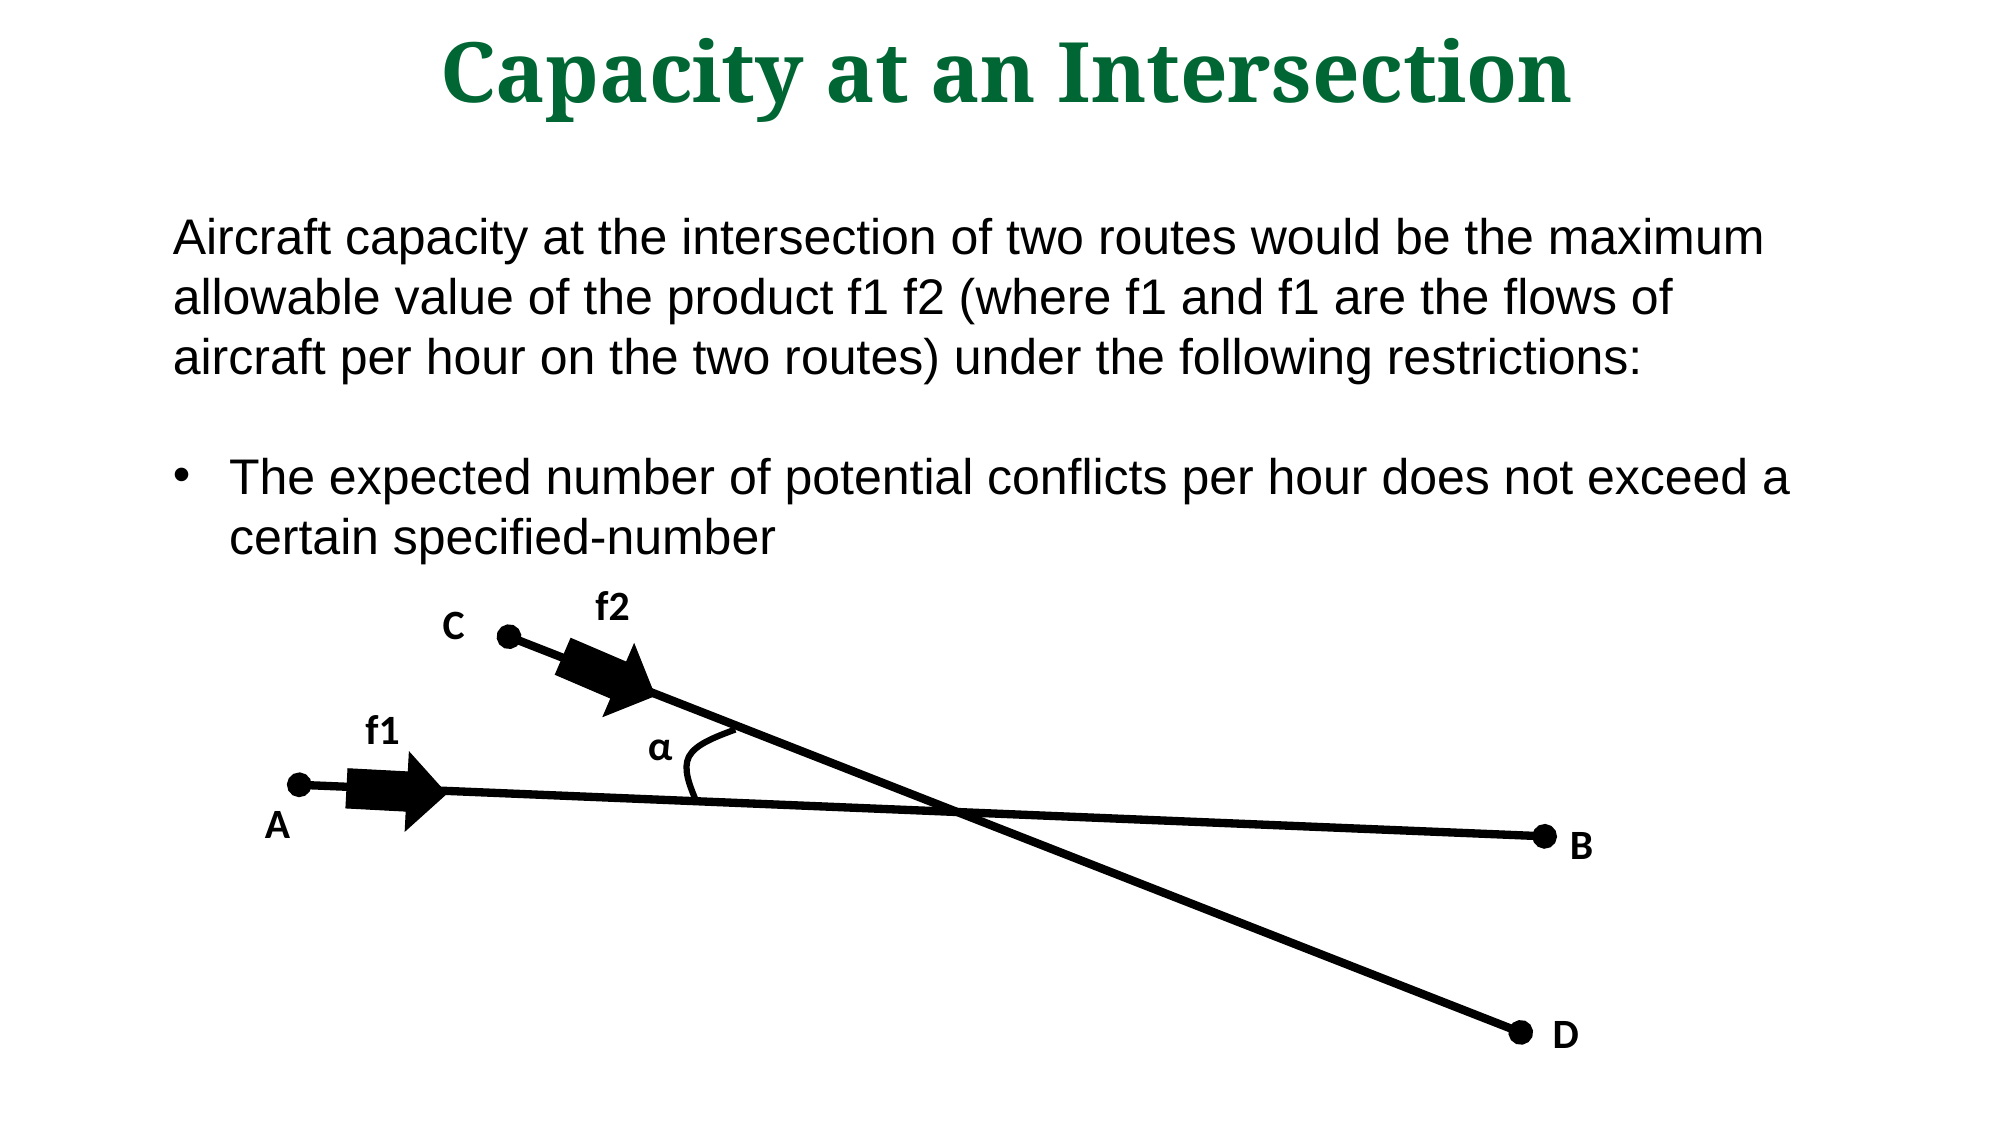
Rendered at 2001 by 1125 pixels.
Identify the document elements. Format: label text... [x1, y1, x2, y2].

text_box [299, 784, 1545, 837]
text_box B [1555, 810, 1619, 876]
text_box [509, 636, 1521, 784]
text_box f2 [580, 573, 645, 636]
text_box Aircraft capacity at the intersection of two routes would be the maximum allowable value of the product f1 f2 (where f1 and f1 are the flows of aircraft per hour on the two routes) under the following restrictions: The expected number of potential conflicts per hour does not exceed a certain specified-number [158, 197, 1856, 573]
text_box Capacity at an Intersection [425, 11, 1589, 127]
text_box A [249, 789, 314, 854]
text_box [346, 757, 439, 784]
text_box D [1538, 999, 1602, 1065]
text_box C [427, 590, 492, 656]
text_box f1 [350, 695, 415, 761]
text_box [509, 837, 1521, 1033]
